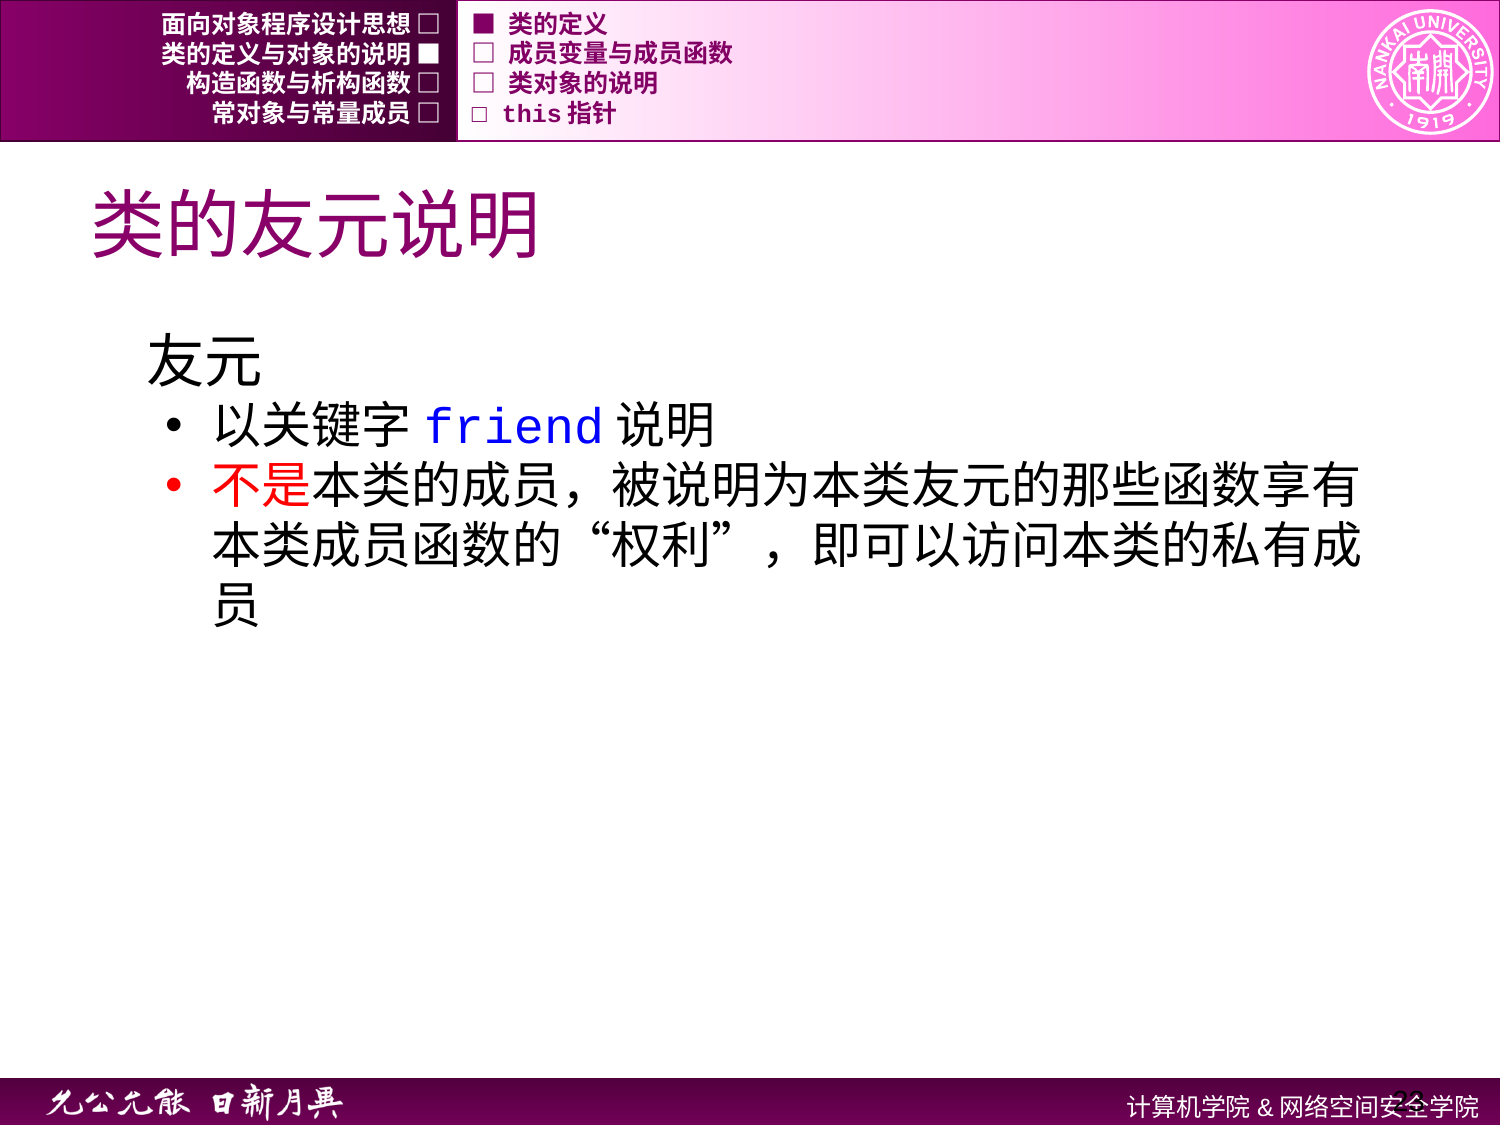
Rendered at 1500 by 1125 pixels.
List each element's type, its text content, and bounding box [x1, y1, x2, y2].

text_box □ 类对象的说明 [455, 66, 1361, 95]
text_box 面向对象程序设计思想 □ [0, 7, 455, 36]
title 类的友元说明 [74, 163, 1426, 282]
picture [35, 1081, 356, 1122]
text_box 构造函数与析构函数 □ [0, 66, 455, 95]
text_box ■ 类的定义 [455, 7, 1361, 36]
text_box □ 成员变量与成员函数 [455, 36, 1361, 66]
text_box □ this指针 [459, 95, 1361, 129]
slide_number 23 [1377, 1074, 1500, 1125]
text_box 类的定义与对象的说明 ■ [0, 36, 455, 66]
list 友元 以关键字friend说明 不是本类的成员，被说明为本类友元的那些函数享有本类成员函数的“权利”，即可以访问本类的私有成员 [74, 316, 1426, 1055]
text_box 常对象与常量成员 □ [0, 95, 459, 129]
